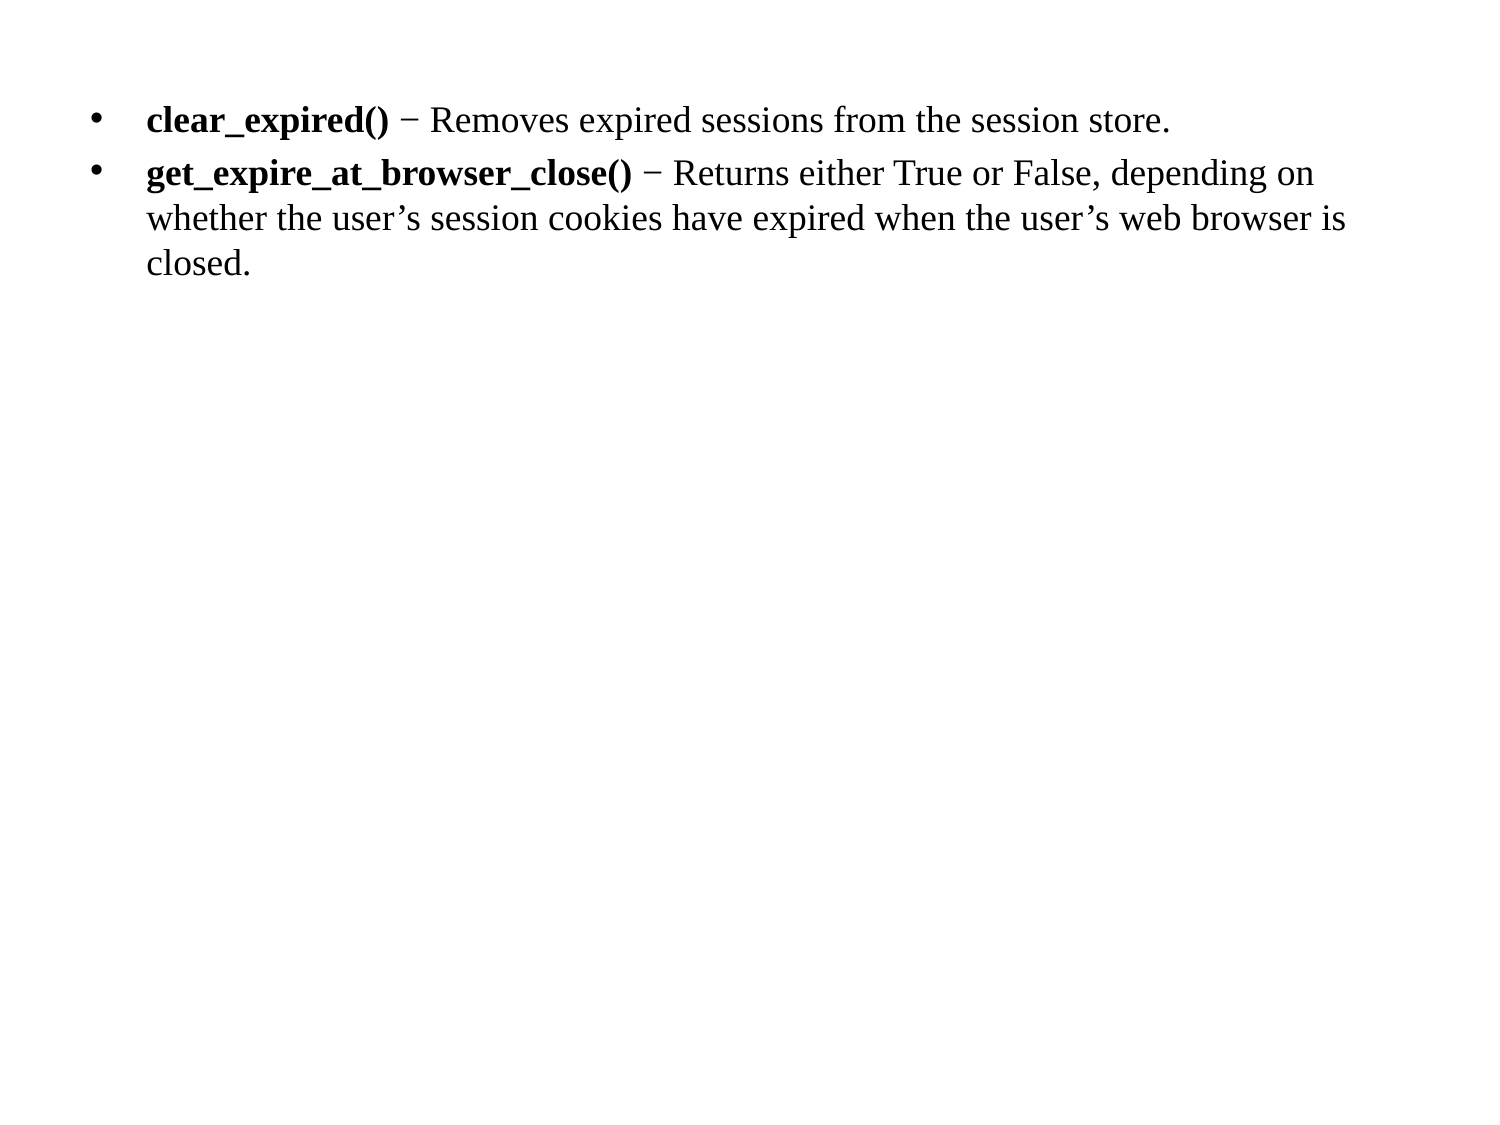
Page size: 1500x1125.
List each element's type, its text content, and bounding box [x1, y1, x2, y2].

list clear_expired() − Removes expired sessions from the session store. get_expire_at_browser_close() − Returns either True or False, depending on whether the user’s session cookies have expired when the user’s web browser is closed. [75, 87, 1425, 1005]
